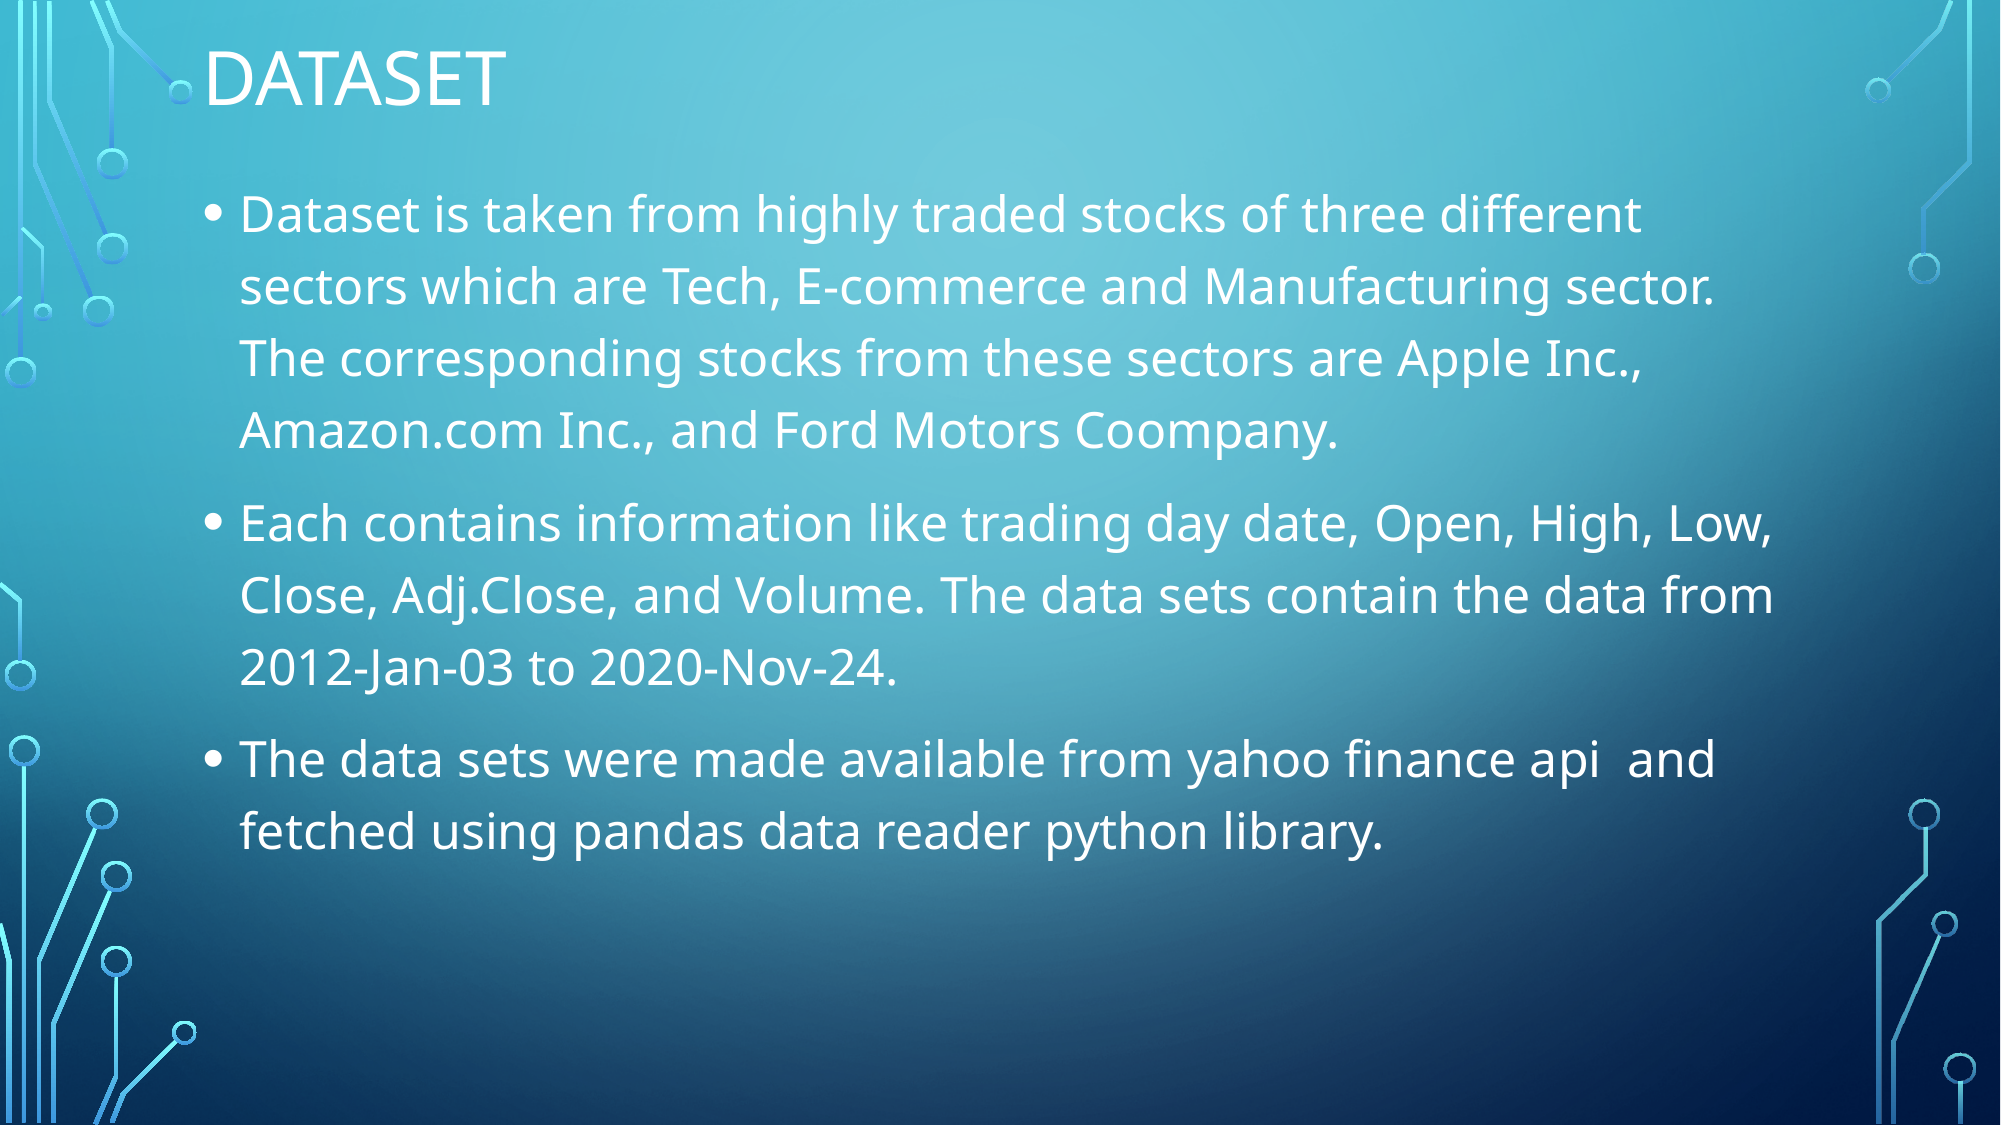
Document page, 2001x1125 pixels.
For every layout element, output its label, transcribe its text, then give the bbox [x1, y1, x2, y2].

title Dataset [187, 0, 1813, 162]
list Dataset is taken from highly traded stocks of three different sectors which are Tech, E-commerce and Manufacturing sector. The corresponding stocks from these sectors are Apple Inc., Amazon.com Inc., and Ford Motors Coompany. Each contains information like trading day date, Open, High, Low, Close, Adj.Close, and Volume. The data sets contain the data from 2012-Jan-03 to 2020-Nov-24. The data sets were made available from yahoo finance api and fetched using pandas data reader python library. [187, 162, 1813, 744]
